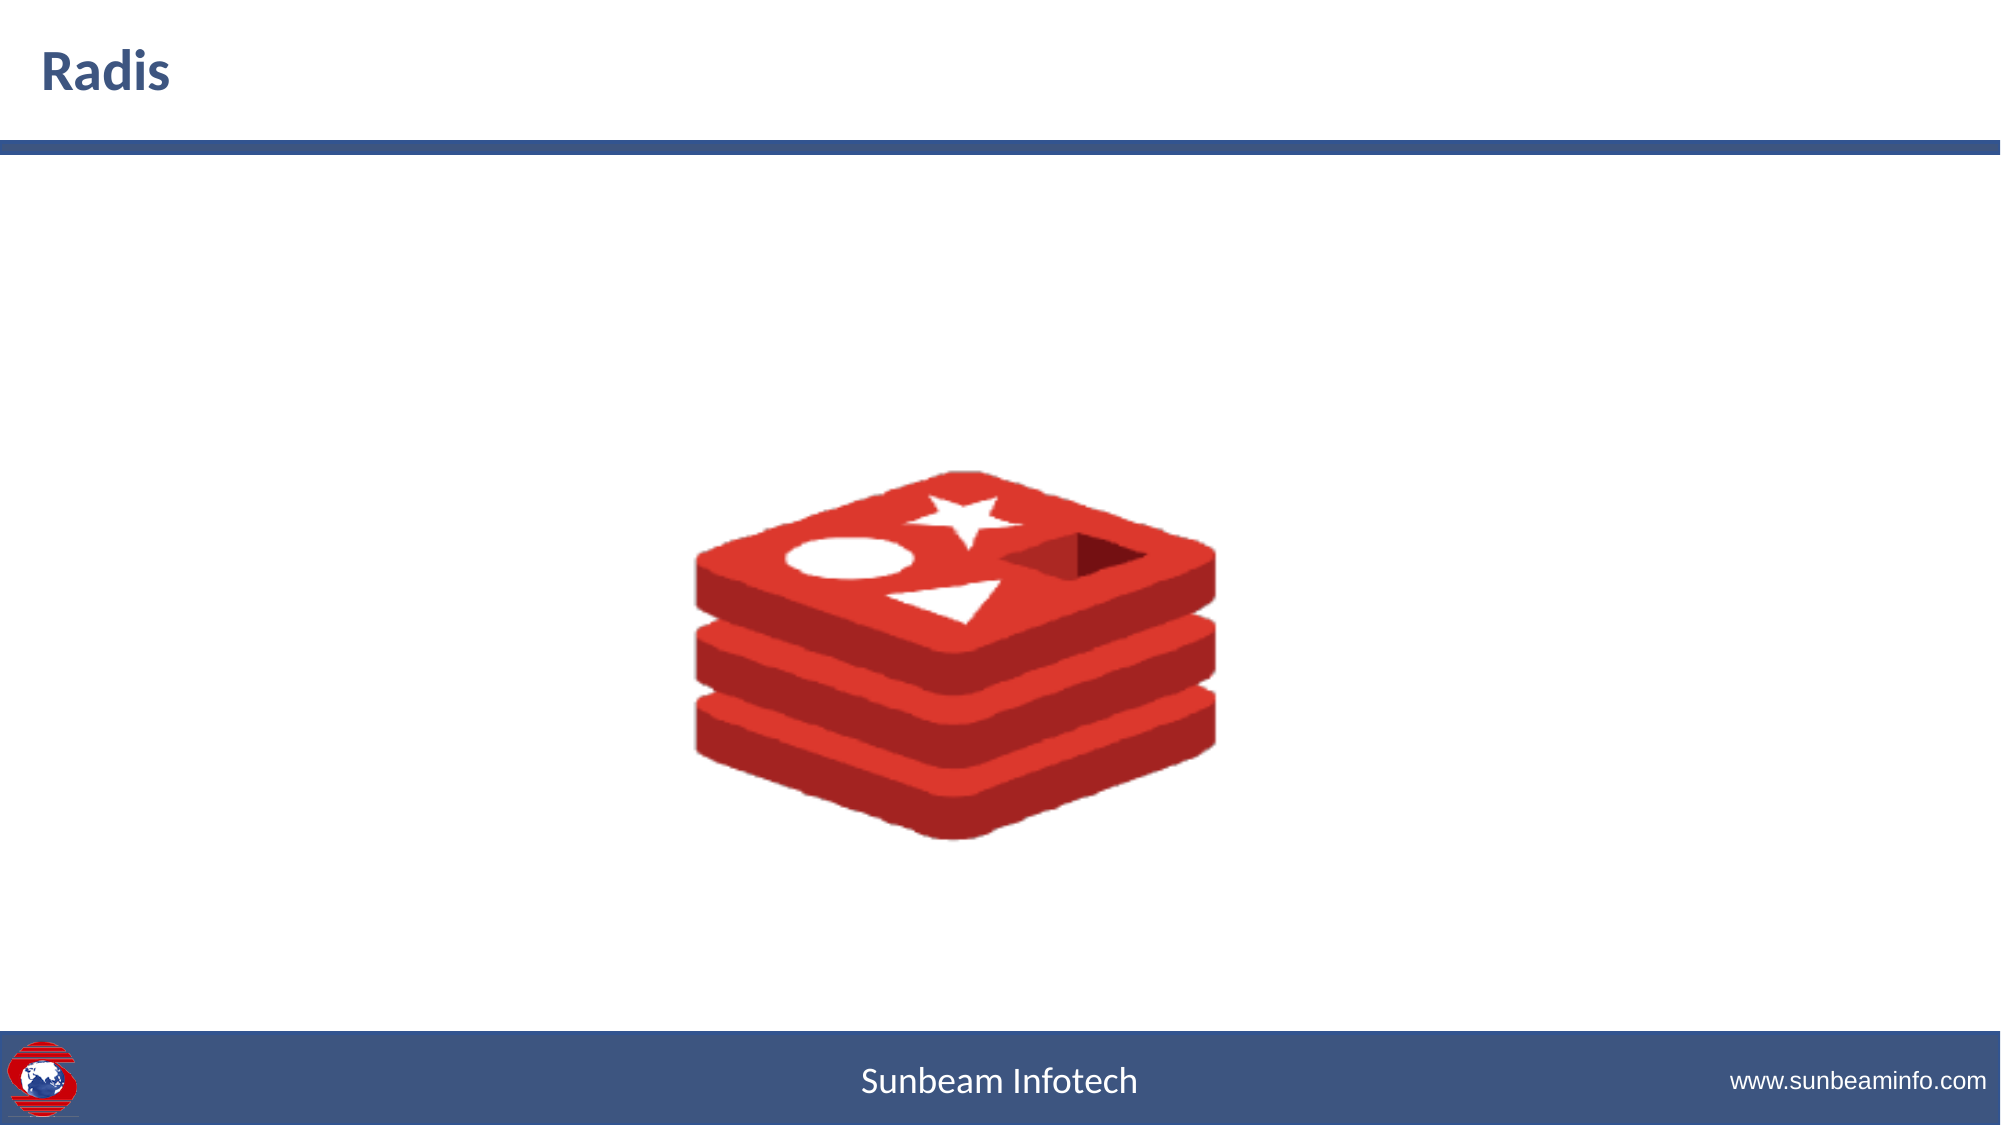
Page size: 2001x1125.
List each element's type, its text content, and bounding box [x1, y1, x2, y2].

picture [1, 1036, 82, 1117]
title Radis [26, 18, 1974, 125]
picture [681, 421, 1231, 877]
